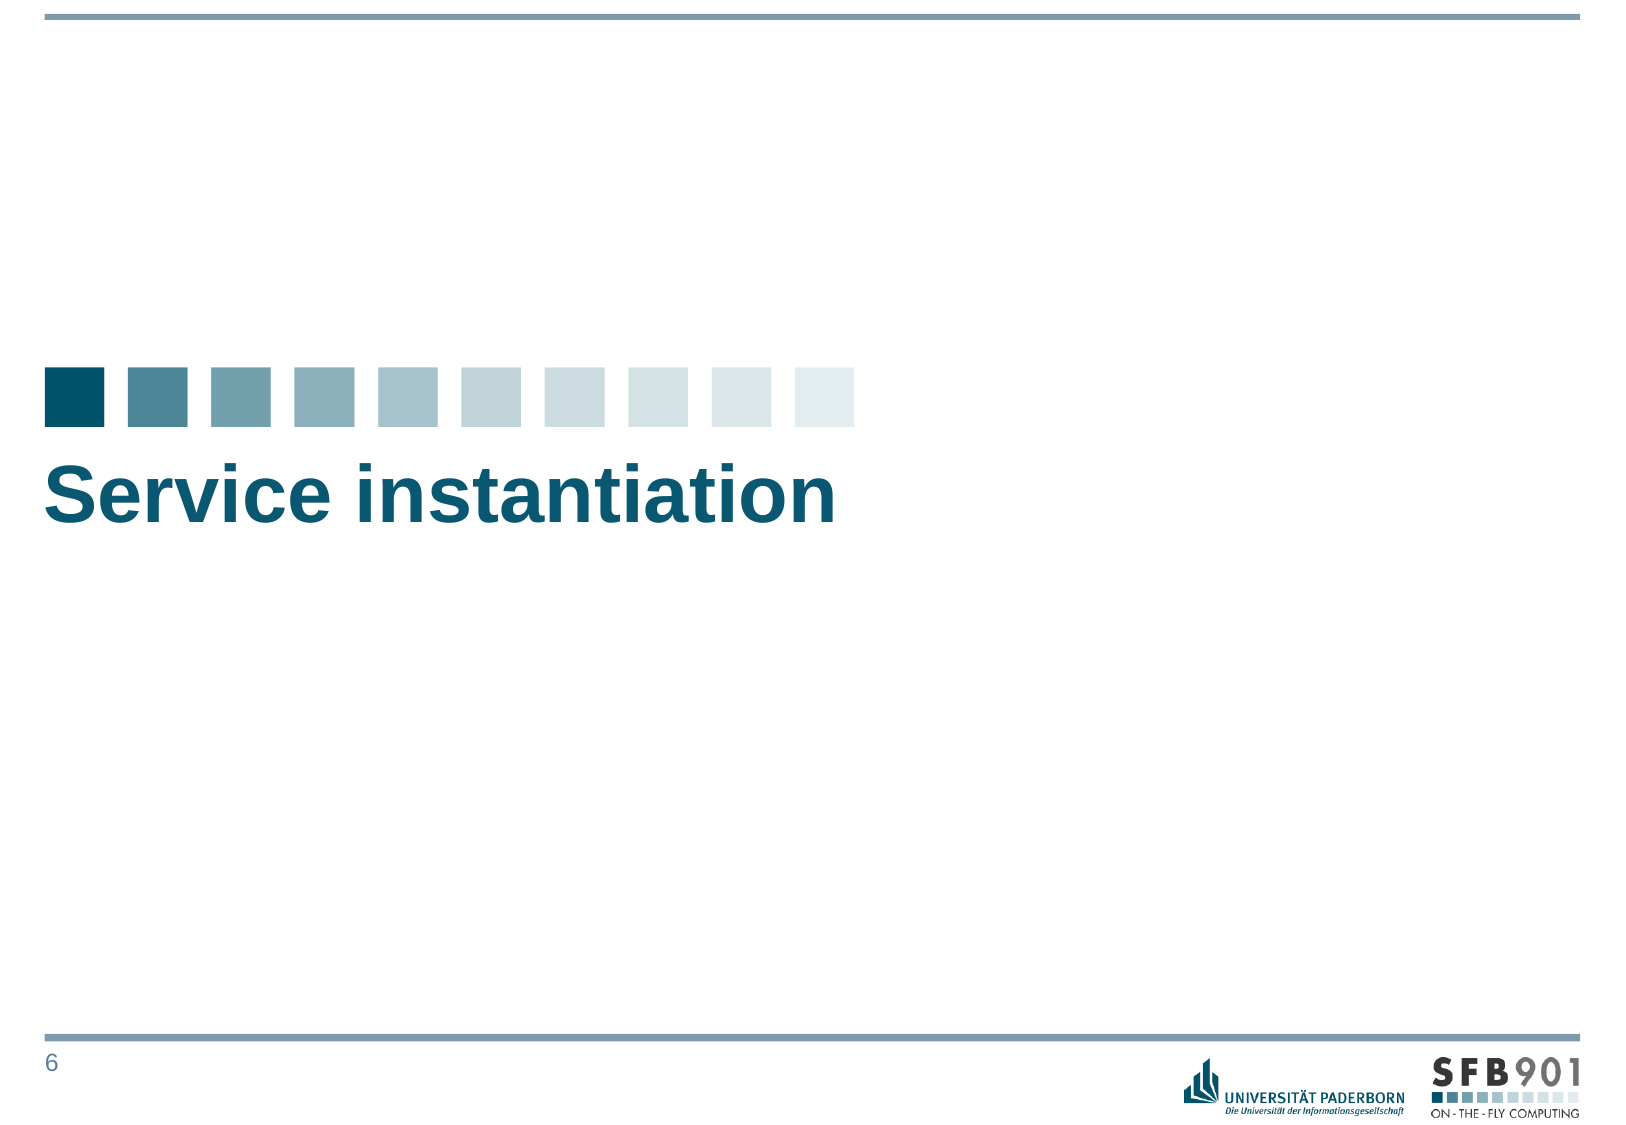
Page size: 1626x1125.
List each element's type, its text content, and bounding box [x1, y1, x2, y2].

title Service instantiation [43, 441, 1579, 634]
picture [44, 366, 855, 428]
picture [1184, 1058, 1404, 1116]
picture [1431, 1057, 1579, 1118]
